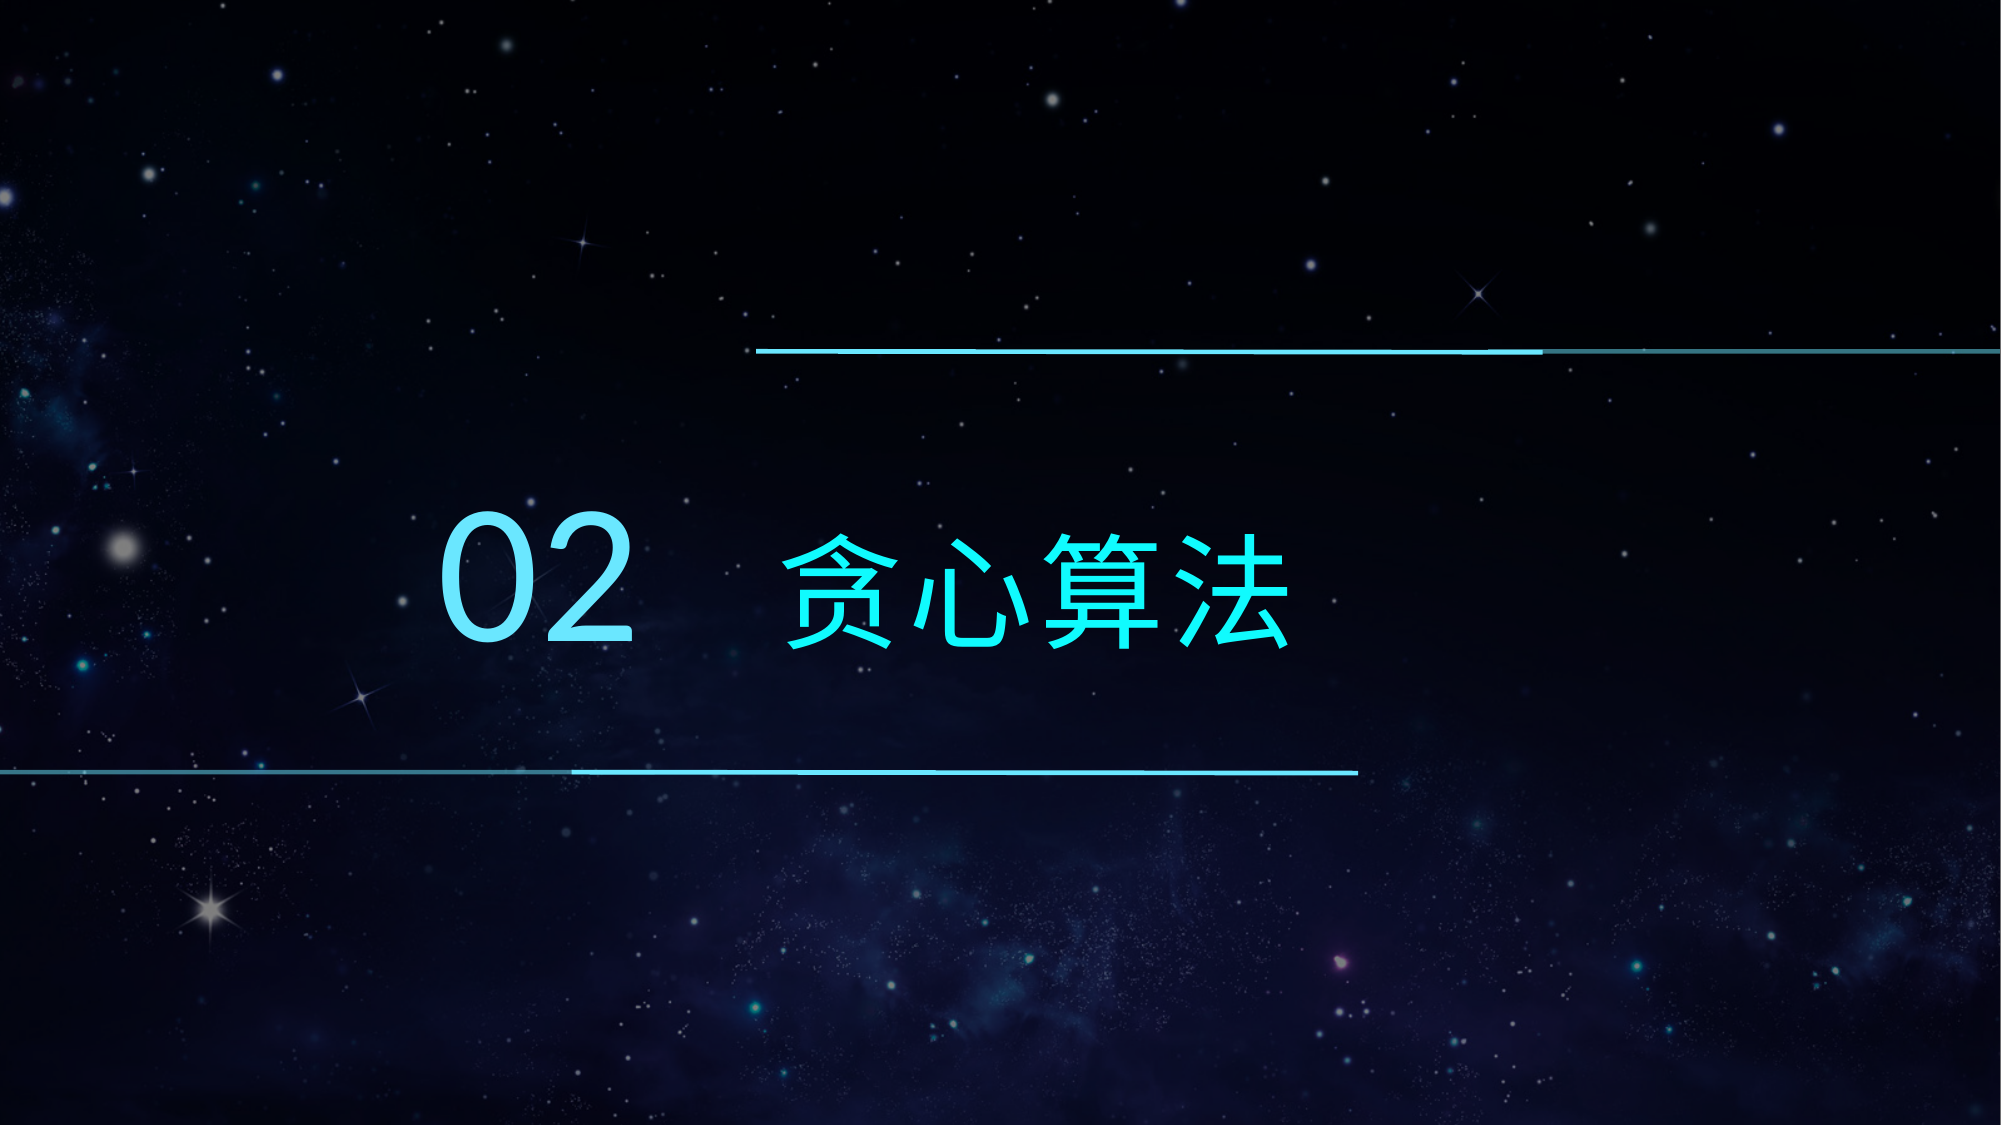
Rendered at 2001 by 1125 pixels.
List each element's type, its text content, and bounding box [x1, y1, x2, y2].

picture [0, 0, 2001, 1125]
text_box 02 [407, 433, 656, 689]
text_box 贪心算法 [762, 432, 1583, 673]
